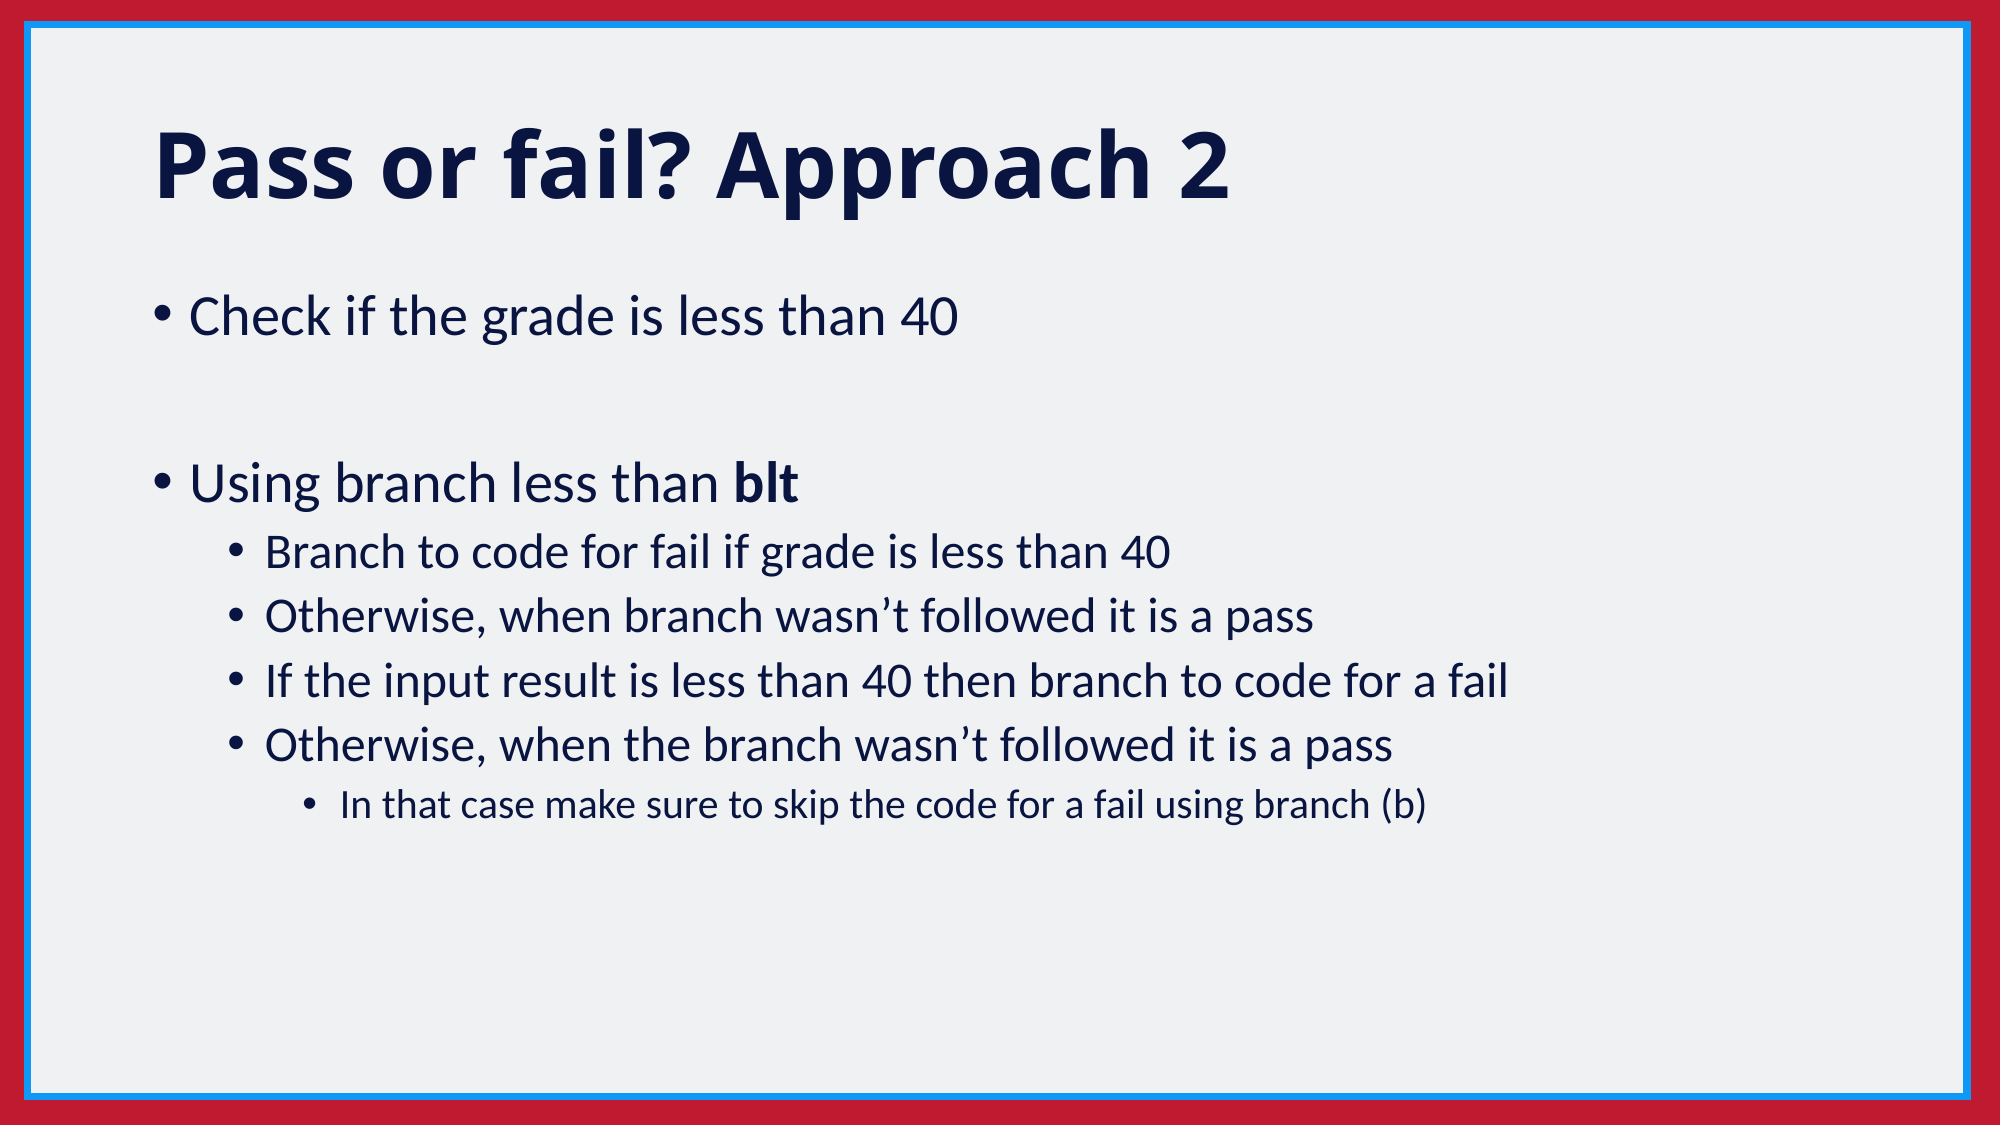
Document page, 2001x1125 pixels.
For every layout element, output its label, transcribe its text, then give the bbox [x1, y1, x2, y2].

list Check if the grade is less than 40 Using branch less than blt Branch to code for fail if grade is less than 40 Otherwise, when branch wasn’t followed it is a pass If the input result is less than 40 then branch to code for a fail Otherwise, when the branch wasn’t followed it is a pass In that case make sure to skip the code for a fail using branch (b) [137, 277, 1863, 1096]
title Pass or fail? Approach 2 [137, 59, 1863, 277]
